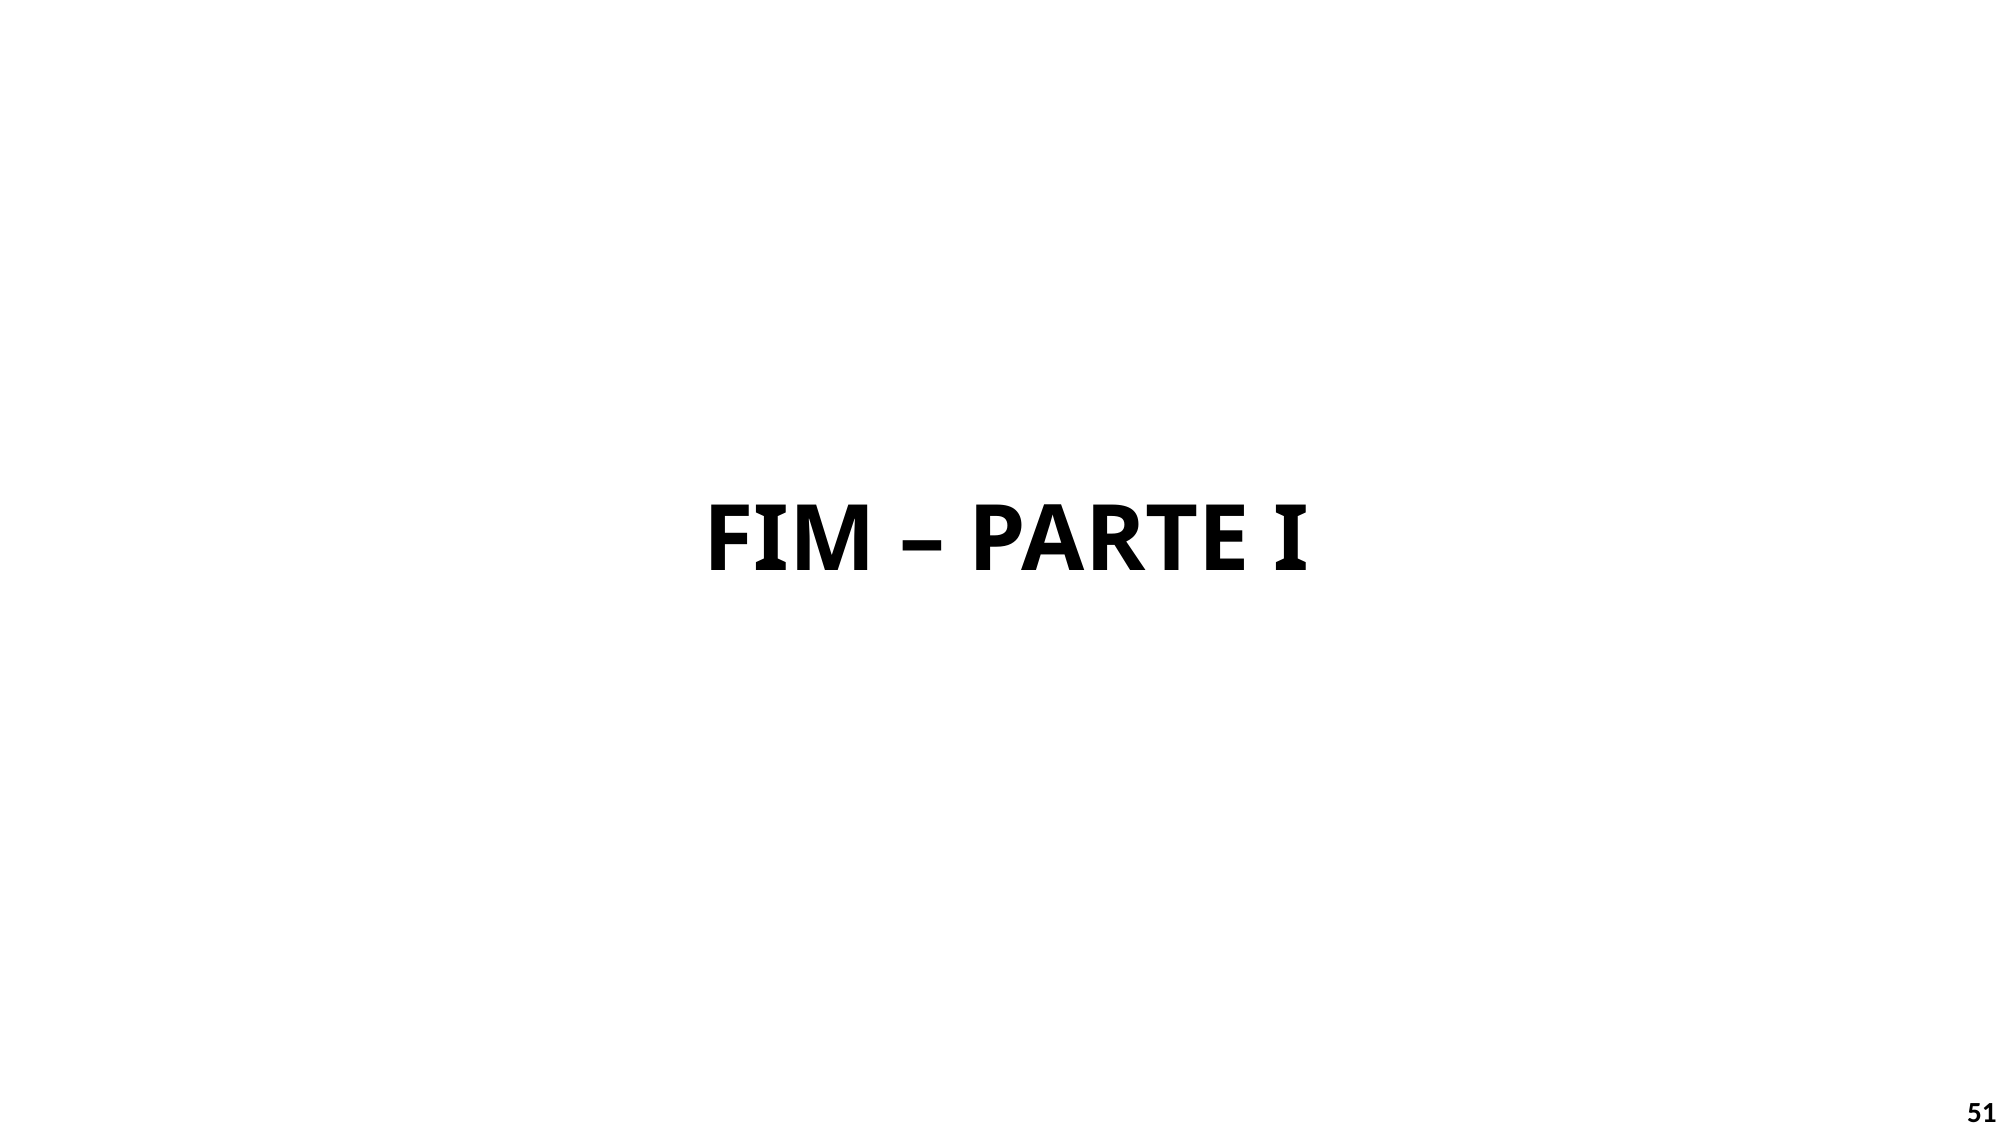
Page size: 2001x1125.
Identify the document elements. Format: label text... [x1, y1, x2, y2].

title FIM – PARTE I [144, 431, 1869, 650]
